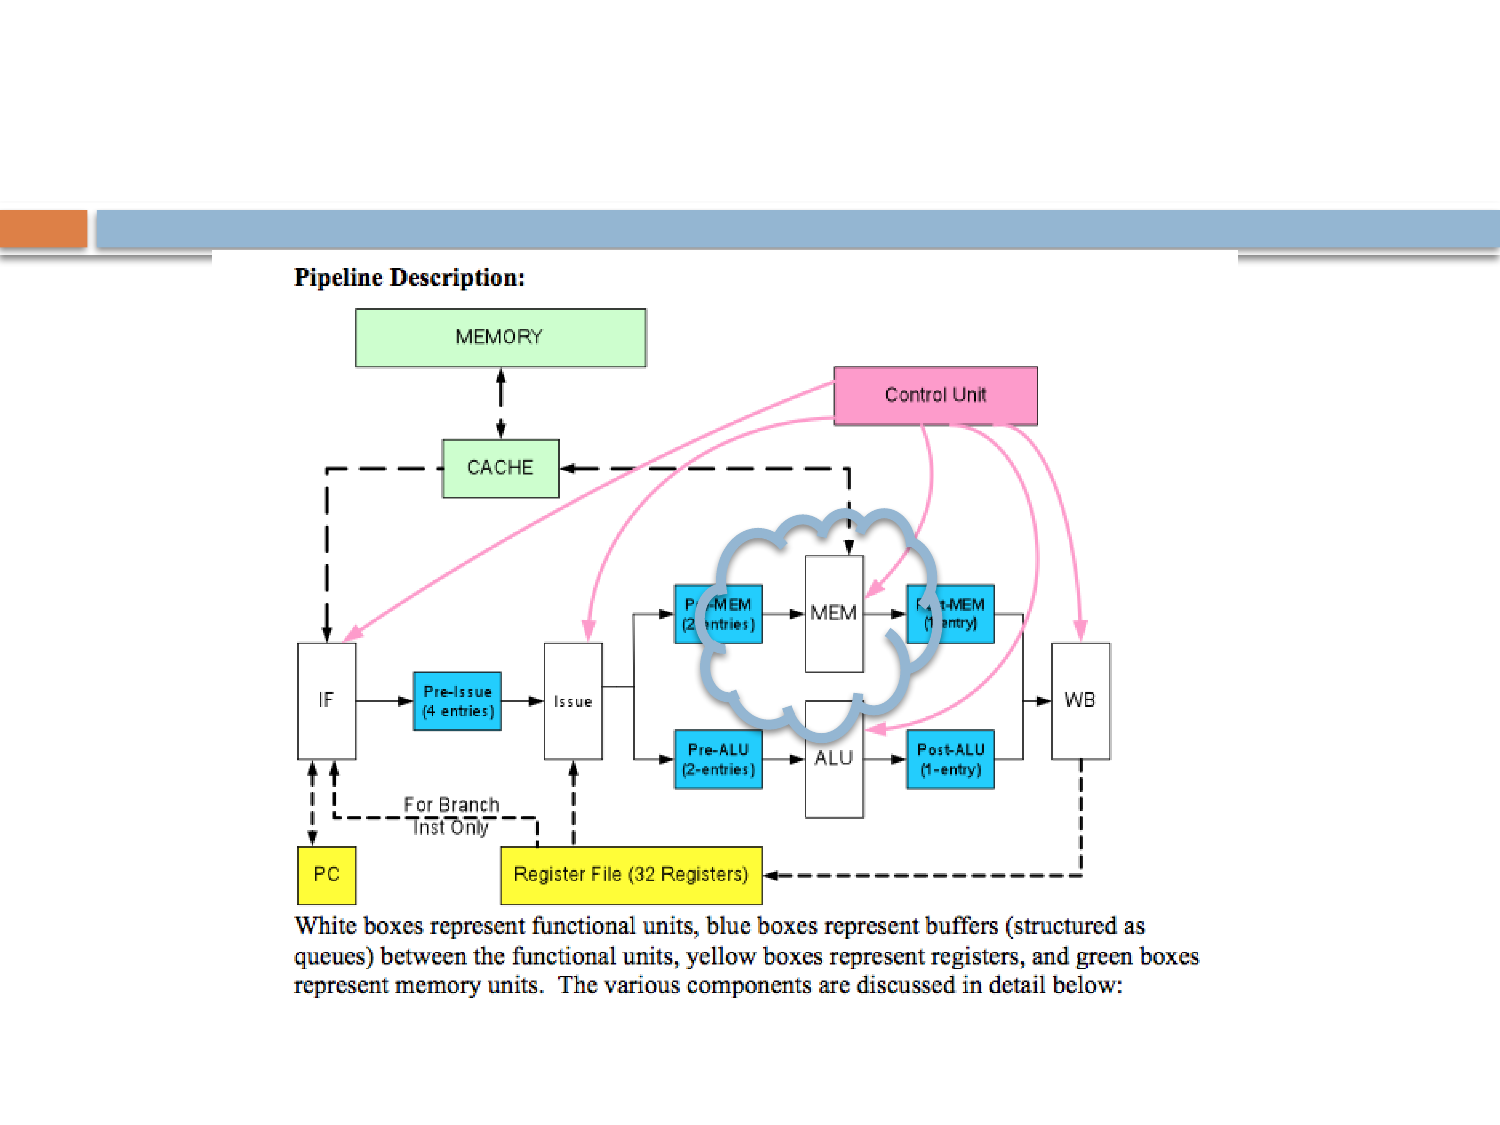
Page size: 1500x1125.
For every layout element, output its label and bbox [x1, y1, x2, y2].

list [212, 250, 1238, 1001]
